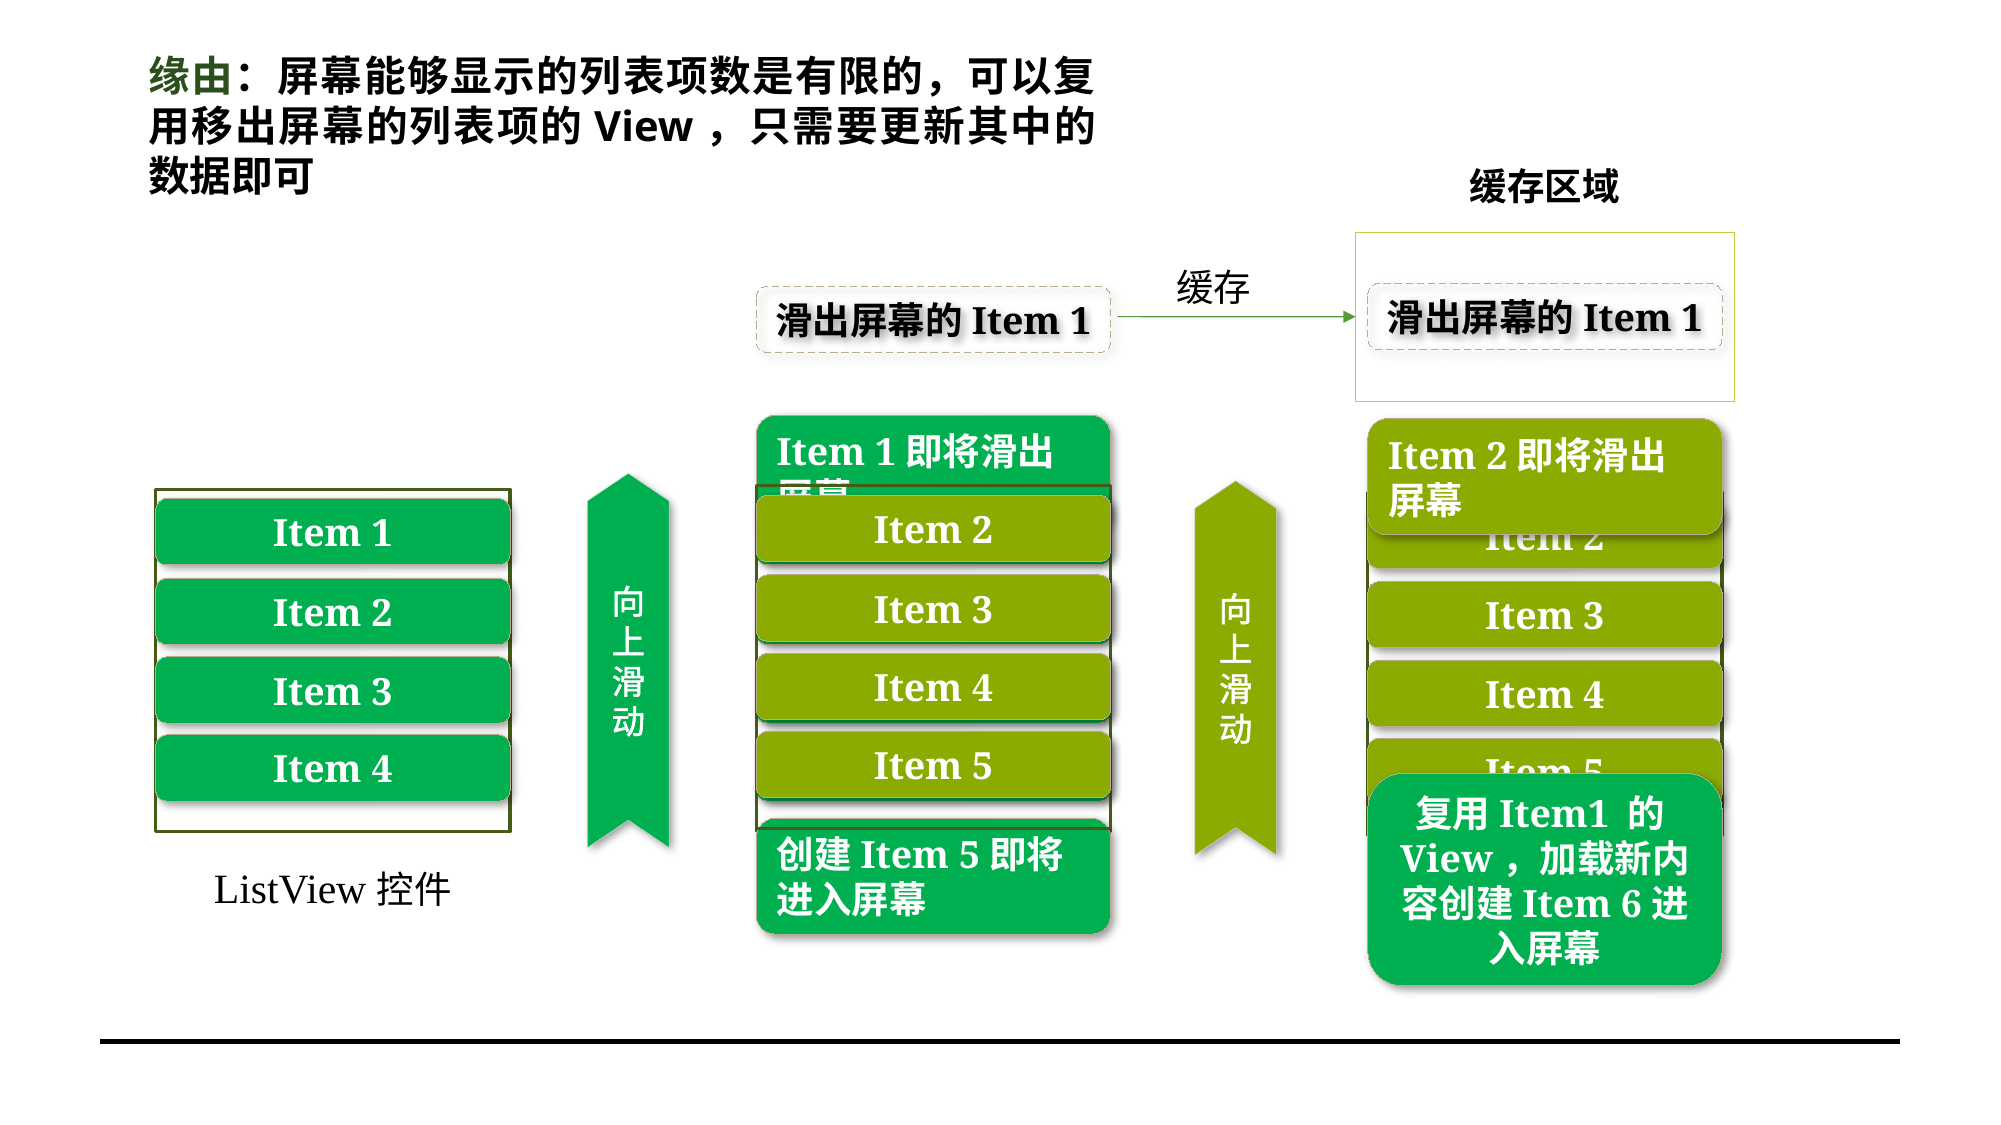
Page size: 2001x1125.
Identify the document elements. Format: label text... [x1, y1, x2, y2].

text_box 滑出屏幕的Item 1 [756, 286, 1111, 353]
text_box [1367, 727, 1376, 746]
text_box [756, 561, 770, 581]
text_box 缓存 [1161, 256, 1267, 316]
text_box [155, 564, 175, 585]
text_box 滑出屏幕的Item 1 [1367, 283, 1723, 350]
text_box Item 5 [756, 731, 1111, 798]
text_box 缘由：屏幕能够显示的列表项数是有限的，可以复用移出屏幕的列表项的View，只需要更新其中的数据即可 [133, 42, 1111, 208]
text_box Item 3 [756, 574, 1111, 642]
text_box [155, 801, 511, 832]
text_box Item 4 [155, 734, 511, 802]
text_box Item 5 [1367, 738, 1723, 797]
text_box 向 上 滑 动 [587, 473, 670, 848]
text_box Item 2即将滑出屏幕 [1367, 418, 1723, 535]
text_box 向 上 滑 动 [1194, 480, 1277, 856]
text_box [1104, 647, 1111, 654]
text_box 创建Item 5即将进入屏幕 [756, 829, 1111, 935]
text_box Item 3 [1367, 581, 1723, 648]
text_box [155, 489, 511, 505]
text_box Item 3 [155, 656, 511, 724]
text_box Item 2 [756, 495, 1111, 562]
text_box [1367, 569, 1378, 589]
text_box Item 2 [155, 578, 511, 645]
text_box [756, 640, 770, 660]
text_box Item 1即将滑出屏幕 [756, 415, 1111, 485]
text_box [756, 798, 1111, 829]
text_box [155, 723, 164, 742]
text_box Item 2 [1367, 529, 1723, 569]
text_box [756, 485, 1111, 502]
text_box ListView控件 [155, 854, 511, 919]
text_box [155, 644, 167, 664]
text_box Item 4 [1367, 660, 1723, 727]
text_box [1355, 232, 1735, 402]
text_box Item 1 [155, 498, 511, 565]
text_box [1367, 648, 1378, 668]
text_box Item 4 [756, 653, 1111, 720]
text_box 缓存区域 [1455, 155, 1635, 216]
text_box [756, 720, 765, 739]
text_box [1104, 568, 1111, 575]
text_box [363, 571, 511, 579]
text_box 复用Item1 的View，加载新内容创建Item 6进入屏幕 [1367, 773, 1723, 986]
